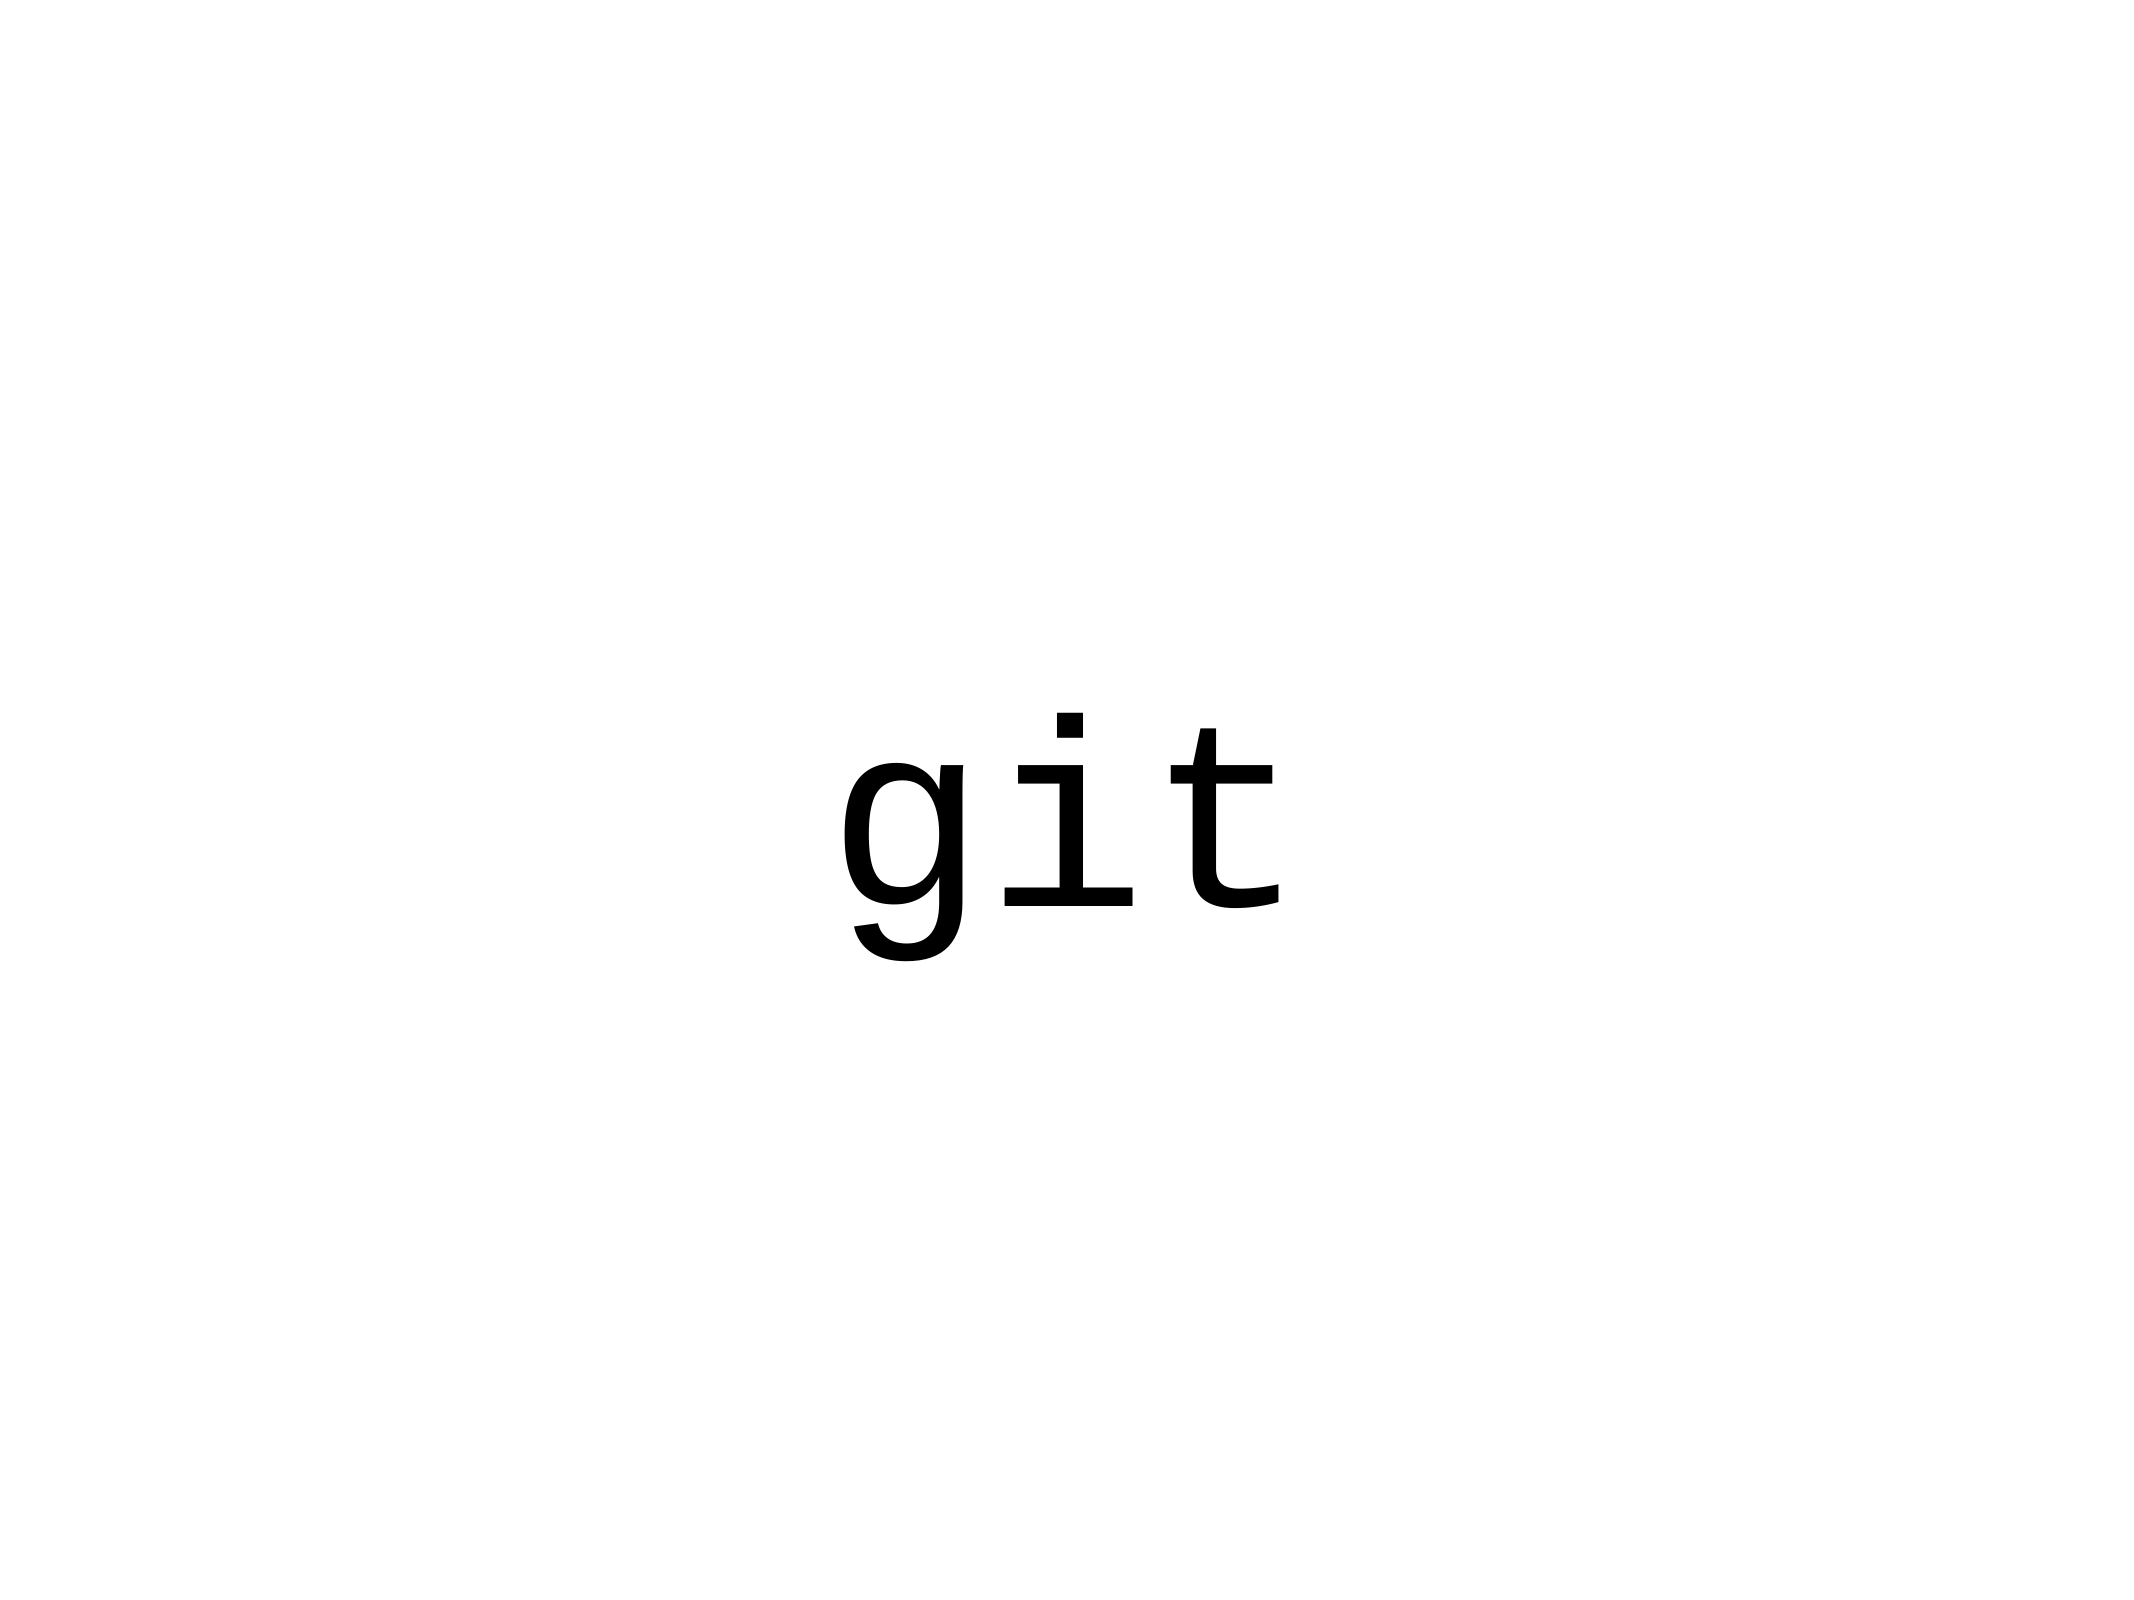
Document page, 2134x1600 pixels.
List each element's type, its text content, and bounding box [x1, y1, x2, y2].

title git [155, 574, 1978, 1026]
